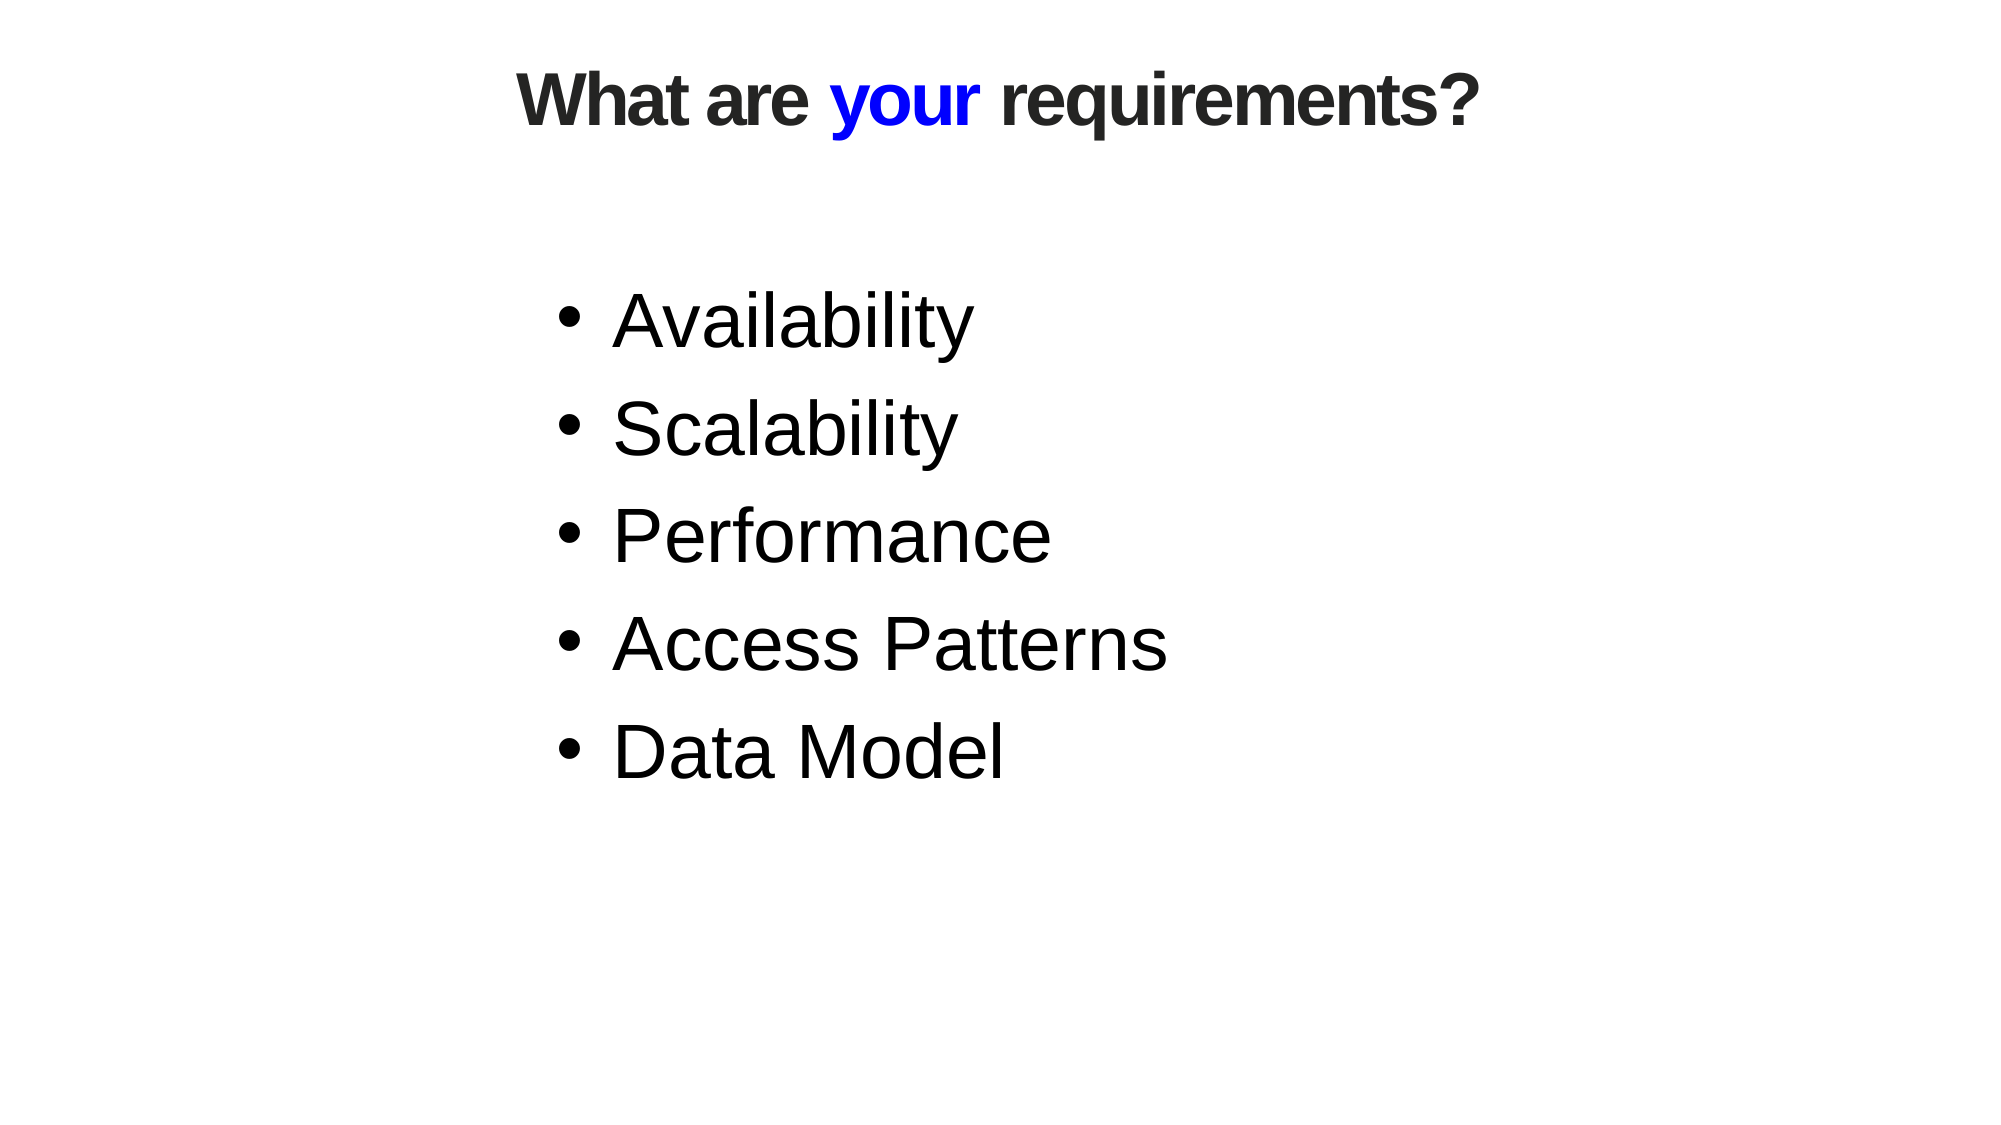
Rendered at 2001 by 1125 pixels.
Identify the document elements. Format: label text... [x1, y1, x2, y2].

title What are your requirements? [99, 1, 1900, 190]
list Availability Scalability Performance Access Patterns Data Model [541, 262, 1425, 1005]
